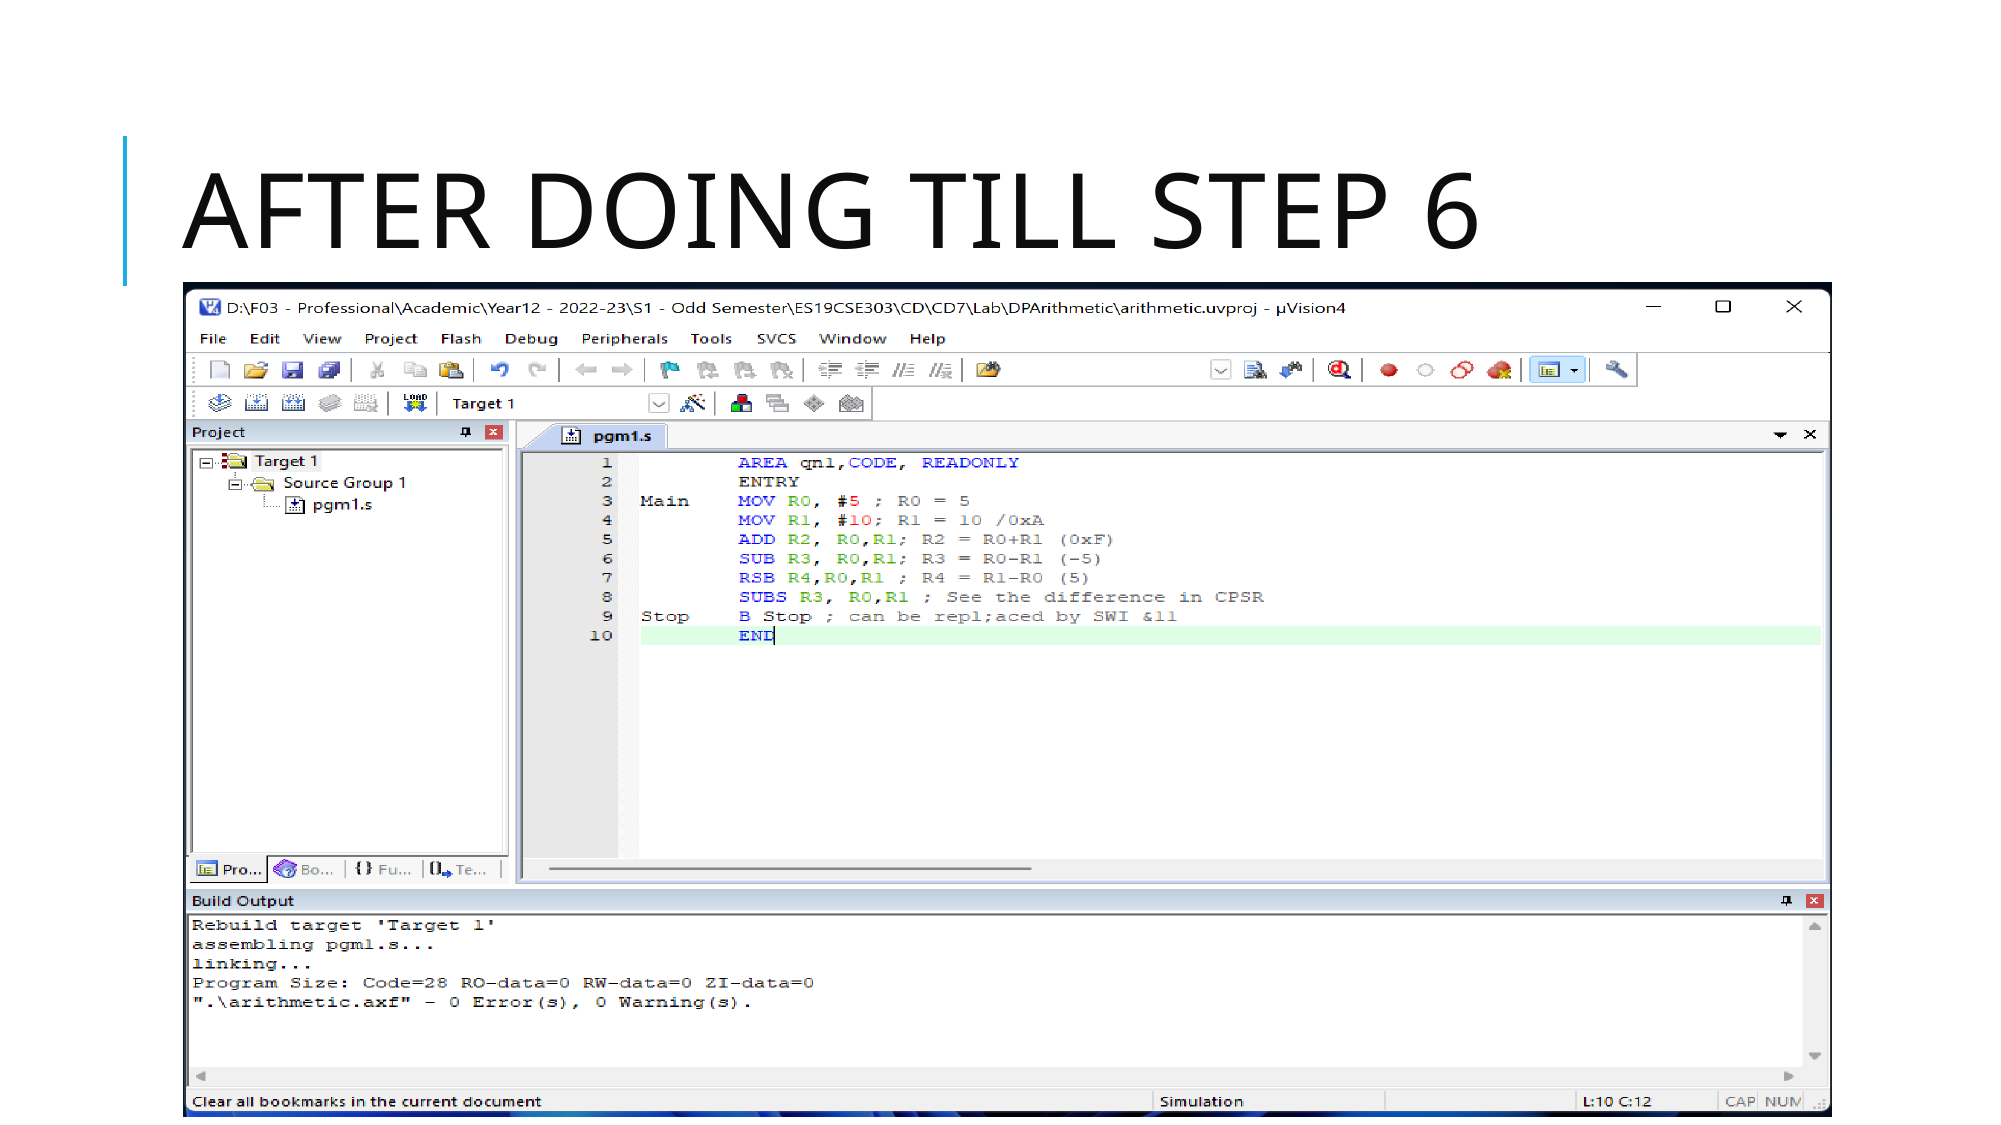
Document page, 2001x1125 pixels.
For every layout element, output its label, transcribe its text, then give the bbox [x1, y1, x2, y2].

picture [182, 281, 1833, 1118]
title After doing till step 6 [168, 96, 1763, 342]
